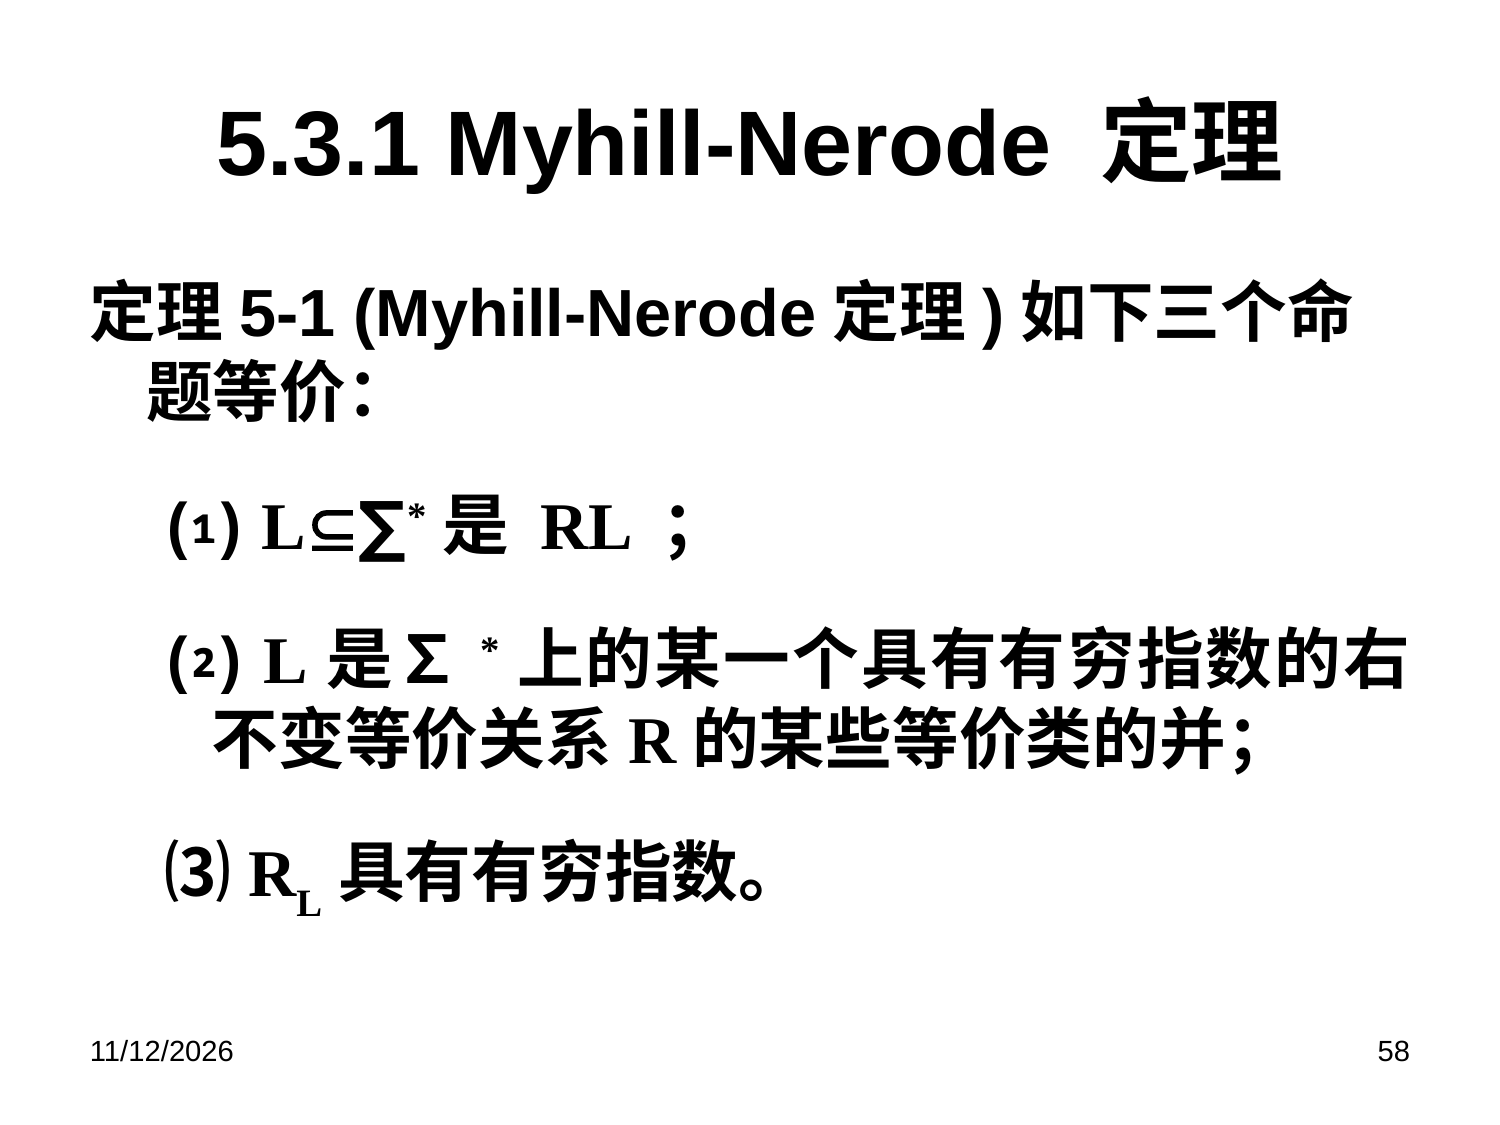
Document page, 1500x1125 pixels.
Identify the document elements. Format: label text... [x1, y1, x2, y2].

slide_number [74, 1024, 426, 1103]
list 定理5-1 (Myhill-Nerode定理)如下三个命题等价： ⑴ L∑*是 RL ； ⑵ L是∑*上的某一个具有有穷指数的右不变等价关系R的某些等价类的并； ⑶ RL具有有穷指数。 [74, 262, 1426, 1006]
slide_number 58 [1074, 1024, 1426, 1103]
title 5.3.1 Myhill-Nerode 定理 [74, 44, 1426, 233]
